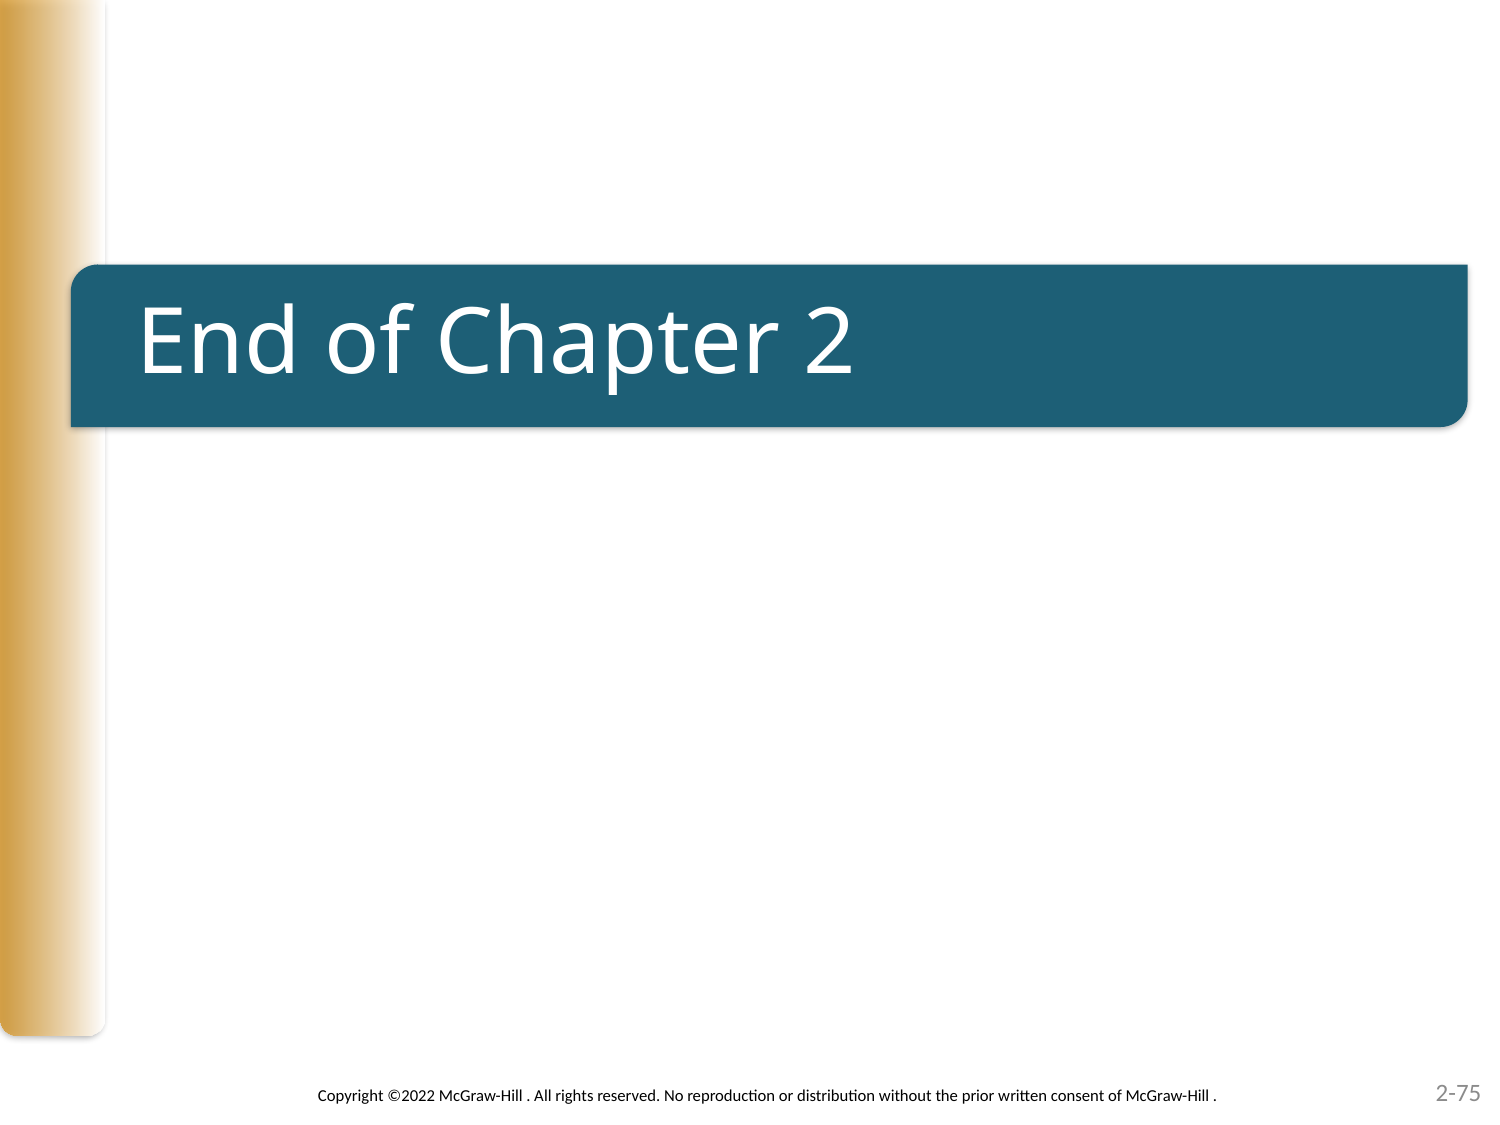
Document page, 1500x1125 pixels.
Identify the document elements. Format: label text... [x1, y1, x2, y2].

footer Copyright ©2022 McGraw-Hill . All rights reserved. No reproduction or distribution without the prior written consent of McGraw-Hill . [233, 1064, 1307, 1125]
slide_number 2-75 [1146, 1061, 1497, 1122]
title End of Chapter 2 [121, 275, 1397, 428]
